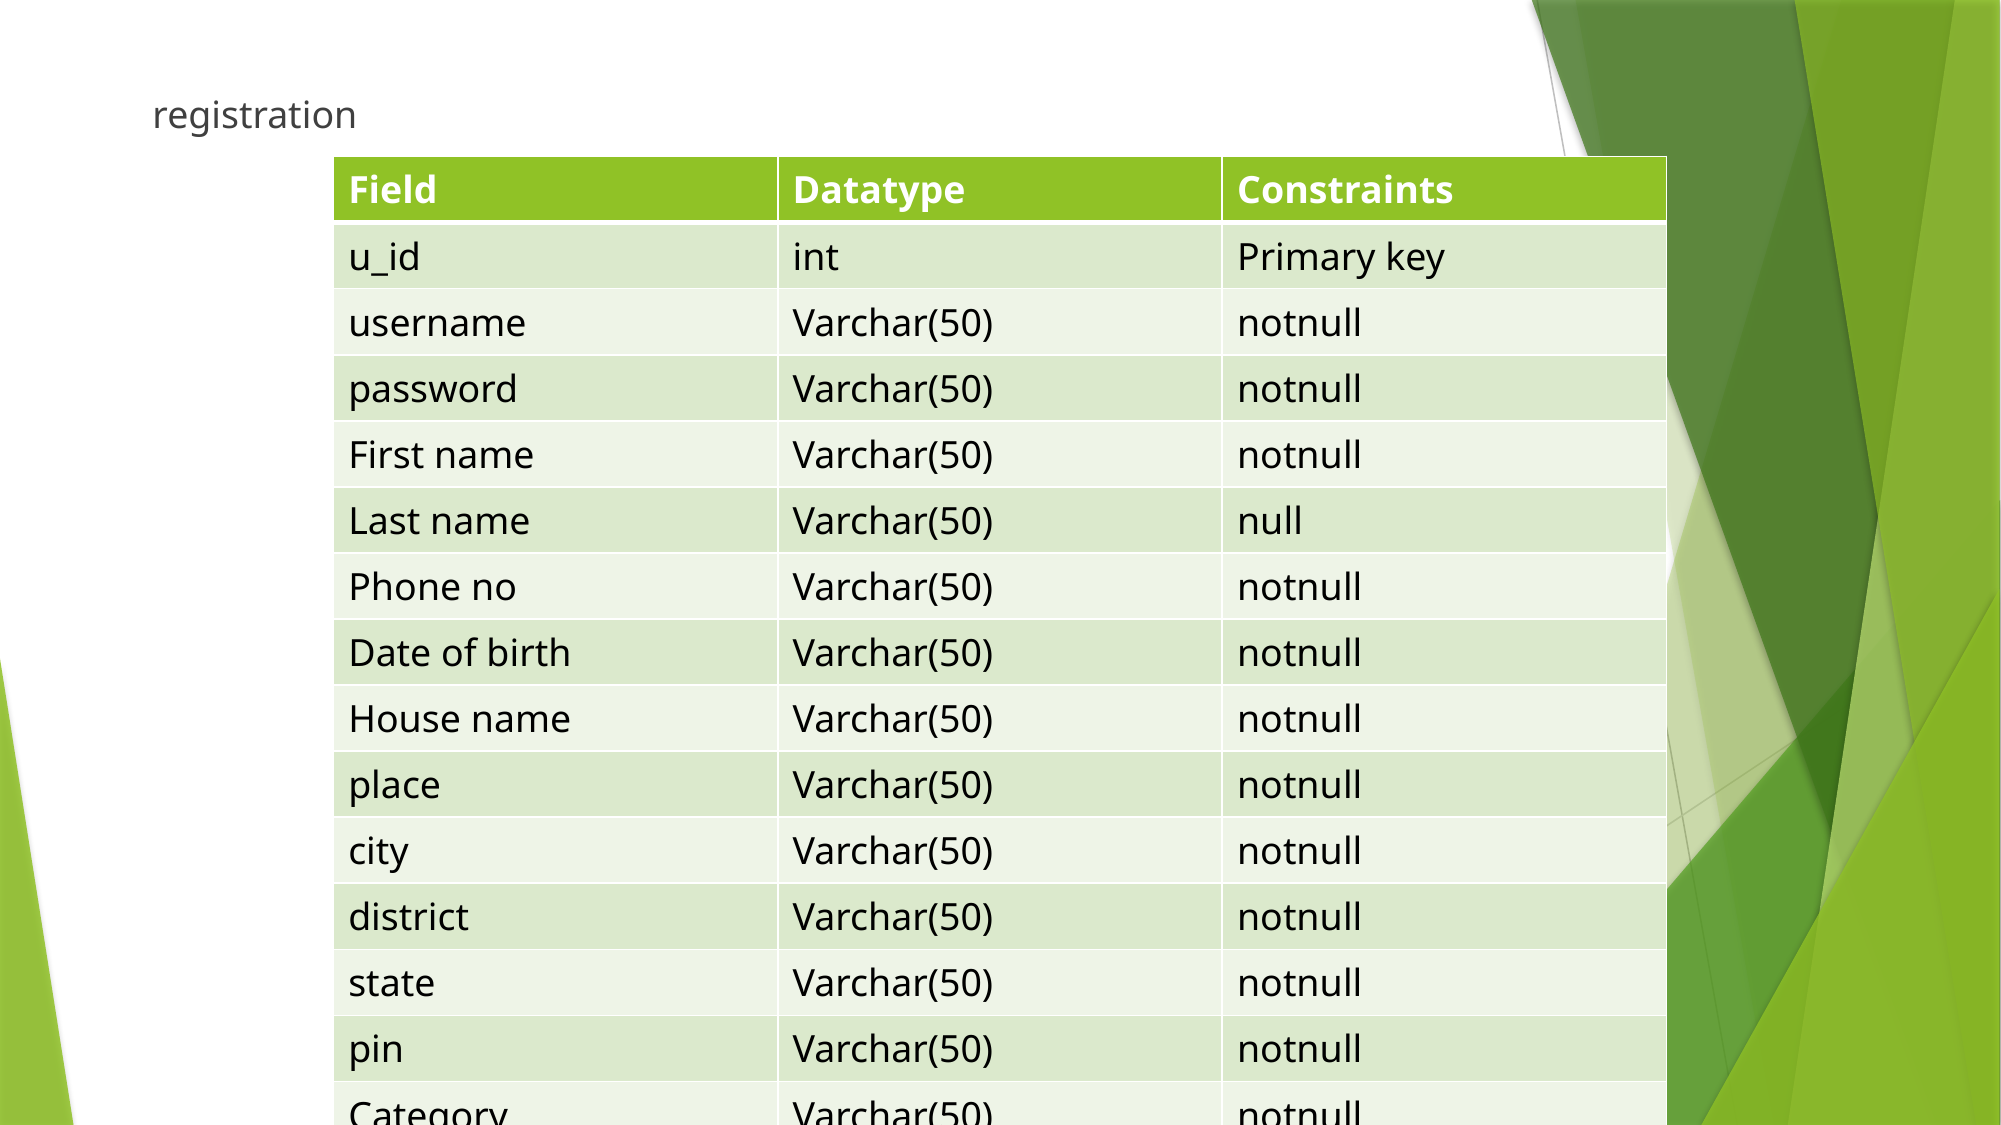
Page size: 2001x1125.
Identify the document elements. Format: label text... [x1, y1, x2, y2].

table_cell Varchar(50) [779, 950, 1221, 1015]
table_cell notnull [1223, 1082, 1666, 1125]
table_cell Varchar(50) [779, 356, 1221, 420]
table_header Constraints [1223, 157, 1666, 220]
table_cell notnull [1223, 1016, 1666, 1081]
table_cell Varchar(50) [779, 1016, 1221, 1081]
table_cell Varchar(50) [779, 620, 1221, 684]
table_cell state [334, 950, 777, 1015]
table_cell Phone no [334, 554, 777, 618]
table_cell notnull [1223, 752, 1666, 816]
list registration [137, 83, 1863, 1014]
table_cell Varchar(50) [779, 818, 1221, 882]
table_cell notnull [1223, 884, 1666, 949]
table_cell Varchar(50) [779, 686, 1221, 750]
table_cell null [1223, 488, 1666, 552]
table_cell notnull [1223, 356, 1666, 420]
table_cell notnull [1223, 422, 1666, 486]
table_cell Date of birth [334, 620, 777, 684]
table_cell pin [334, 1016, 777, 1081]
table_cell notnull [1223, 620, 1666, 684]
table_cell notnull [1223, 289, 1666, 354]
table_cell Varchar(50) [779, 1082, 1221, 1125]
table_cell Varchar(50) [779, 422, 1221, 486]
table_cell password [334, 356, 777, 420]
table_cell notnull [1223, 950, 1666, 1015]
table_header Field [334, 157, 777, 220]
table_cell Varchar(50) [779, 488, 1221, 552]
table_cell Varchar(50) [779, 752, 1221, 816]
table_cell Varchar(50) [779, 289, 1221, 354]
table_cell int [779, 225, 1221, 288]
table_cell Primary key [1223, 225, 1666, 288]
table_cell Last name [334, 488, 777, 552]
table_cell notnull [1223, 554, 1666, 618]
table_cell Varchar(50) [779, 884, 1221, 949]
table_cell Varchar(50) [779, 554, 1221, 618]
table_cell First name [334, 422, 777, 486]
table_cell notnull [1223, 818, 1666, 882]
table_header Datatype [779, 157, 1221, 220]
table_cell district [334, 884, 777, 949]
table_cell city [334, 818, 777, 882]
table_cell Category [334, 1082, 777, 1125]
table_cell u_id [334, 225, 777, 288]
table_cell House name [334, 686, 777, 750]
table_cell place [334, 752, 777, 816]
table_cell notnull [1223, 686, 1666, 750]
table_cell username [334, 289, 777, 354]
